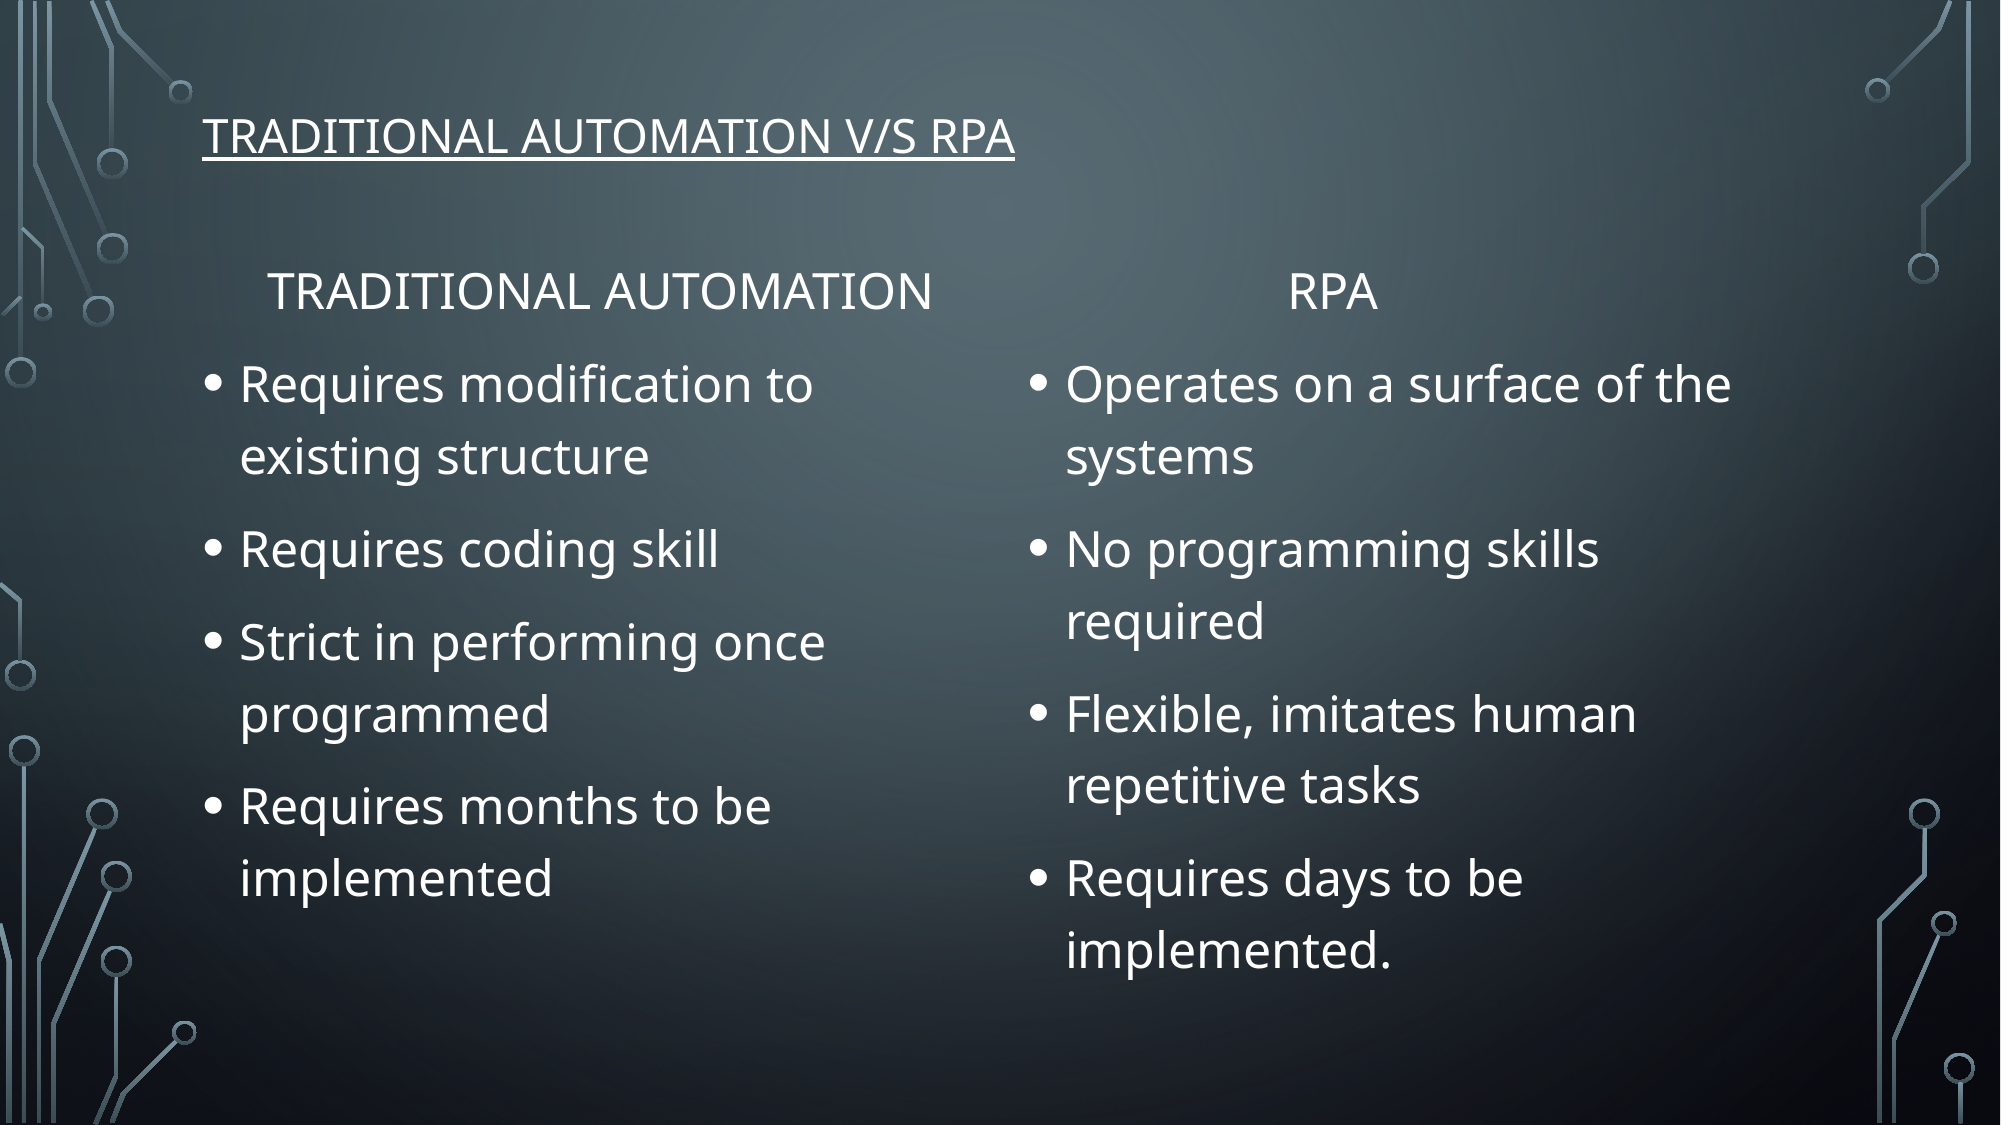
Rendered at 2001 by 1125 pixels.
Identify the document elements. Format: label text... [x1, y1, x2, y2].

title Traditional automation v/s rpa [187, 99, 1813, 173]
list RPA Operates on a surface of the systems No programming skills required Flexible, imitates human repetitive tasks Requires days to be implemented. [1012, 239, 1813, 950]
list TRADITIONAL AUTOMATION Requires modification to existing structure Requires coding skill Strict in performing once programmed Requires months to be implemented [187, 239, 988, 950]
